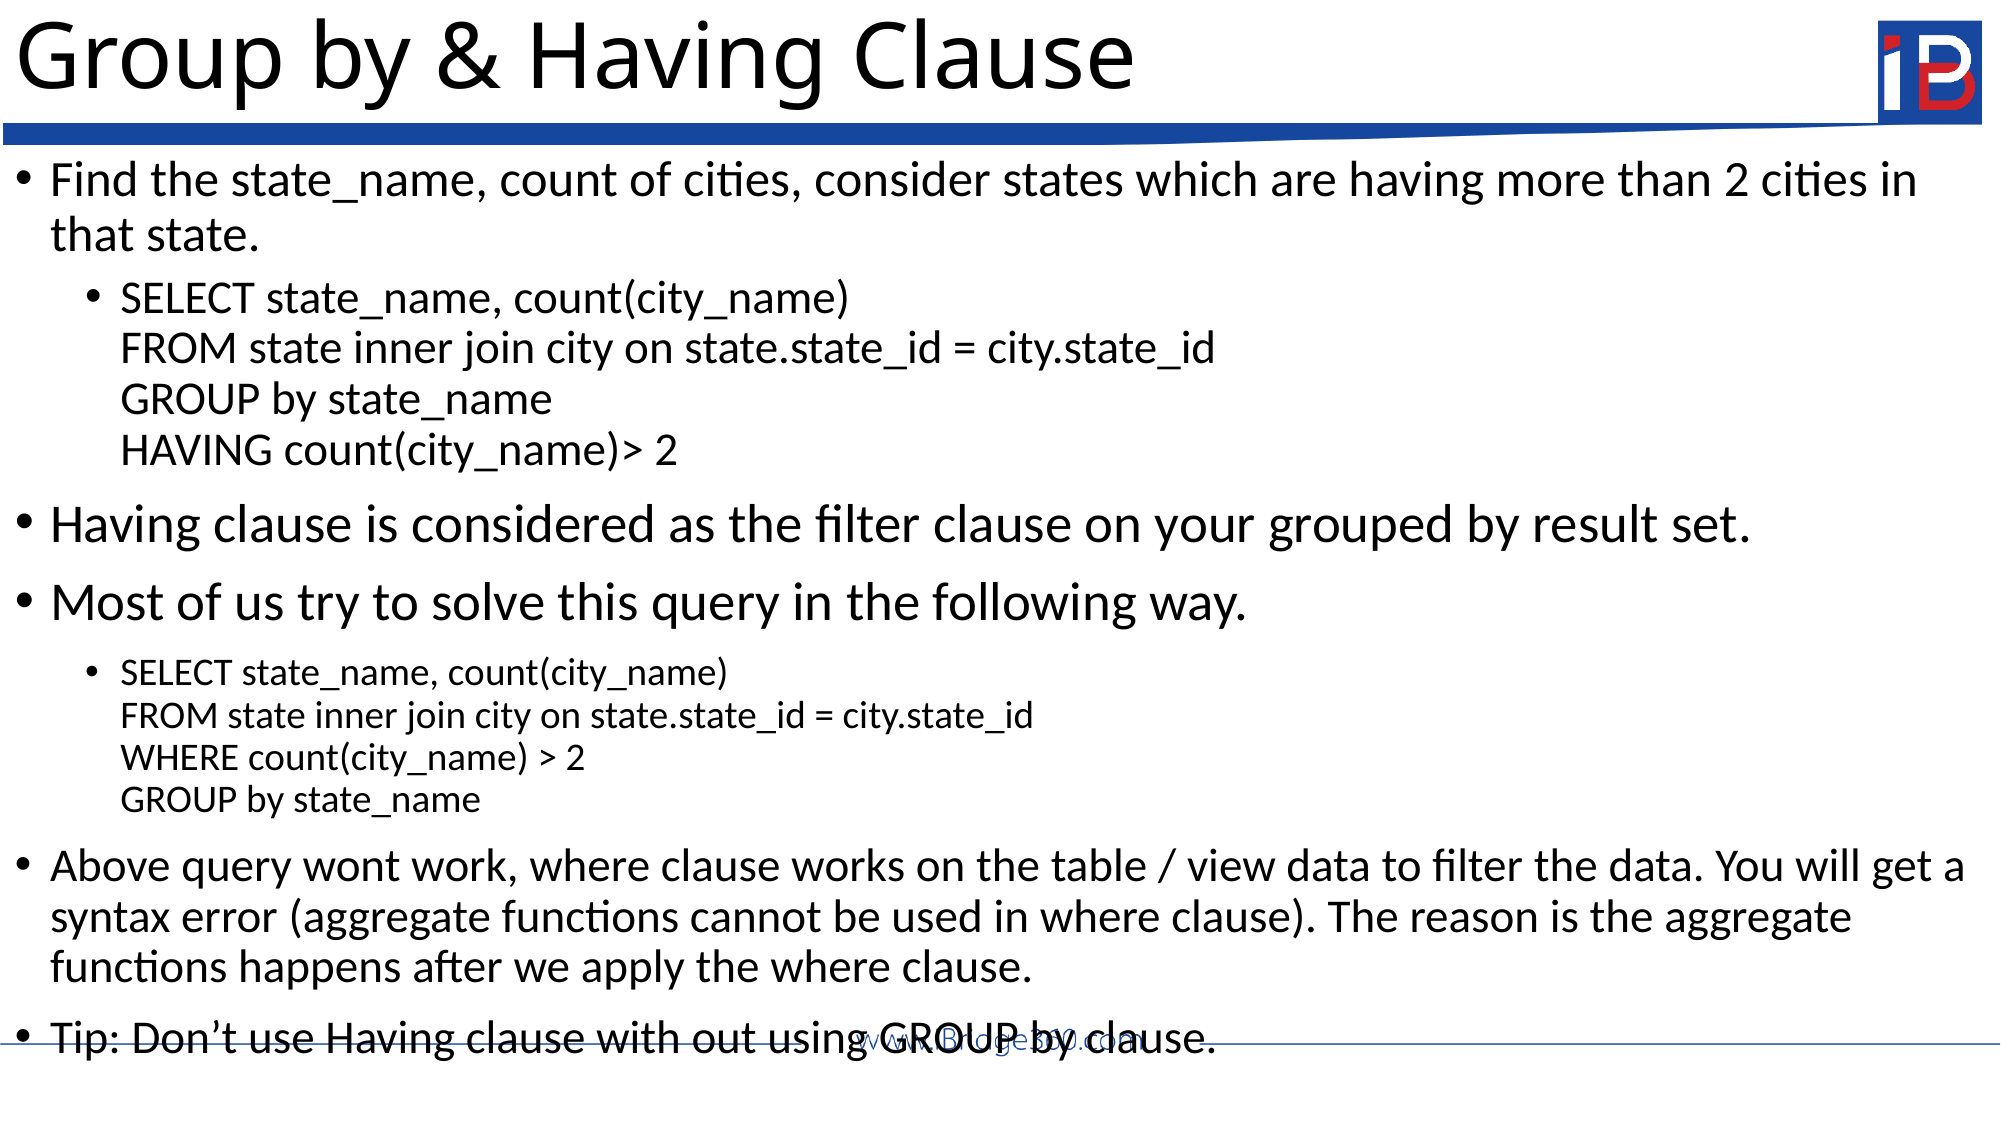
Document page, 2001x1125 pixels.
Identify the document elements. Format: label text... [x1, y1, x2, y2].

picture [0, 137, 1993, 145]
list Find the state_name, count of cities, consider states which are having more than 2 cities in that state. SELECT state_name, count(city_name) FROM state inner join city on state.state_id = city.state_id GROUP by state_name HAVING count(city_name)> 2 Having clause is considered as the filter clause on your grouped by result set. Most of us try to solve this query in the following way. SELECT state_name, count(city_name) FROM state inner join city on state.state_id = city.state_id WHERE count(city_name) > 2 GROUP by state_name Above query wont work, where clause works on the table / view data to filter the data. You will get a syntax error (aggregate functions cannot be used in where clause). The reason is the aggregate functions happens after we apply the where clause. Tip: Don’t use Having clause with out using GROUP by clause. [0, 145, 1998, 1072]
title Group by & Having Clause [0, 2, 1998, 137]
